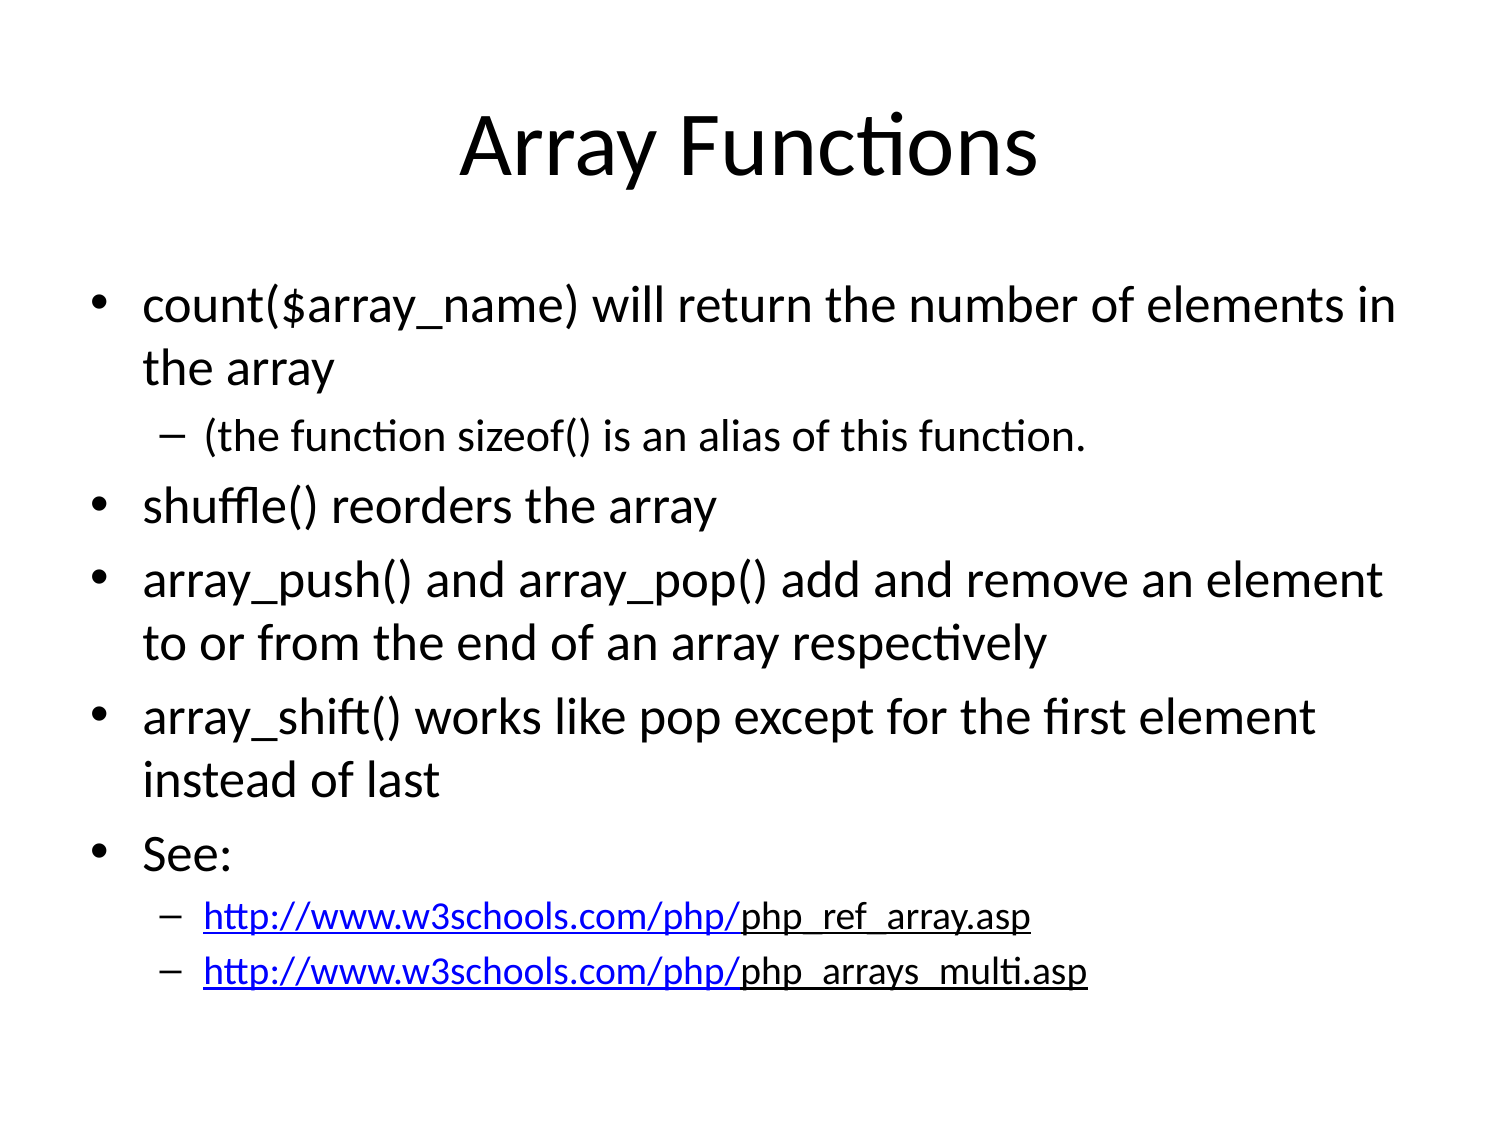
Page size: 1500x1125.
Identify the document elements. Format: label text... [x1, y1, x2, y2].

title Array Functions [75, 45, 1425, 233]
list count($array_name) will return the number of elements in the array (the function sizeof() is an alias of this function. shuffle() reorders the array array_push() and array_pop() add and remove an element to or from the end of an array respectively array_shift() works like pop except for the first element instead of last See: http://www.w3schools.com/php/php_ref_array.asp http://www.w3schools.com/php/php_arrays_multi.asp [75, 262, 1425, 1005]
